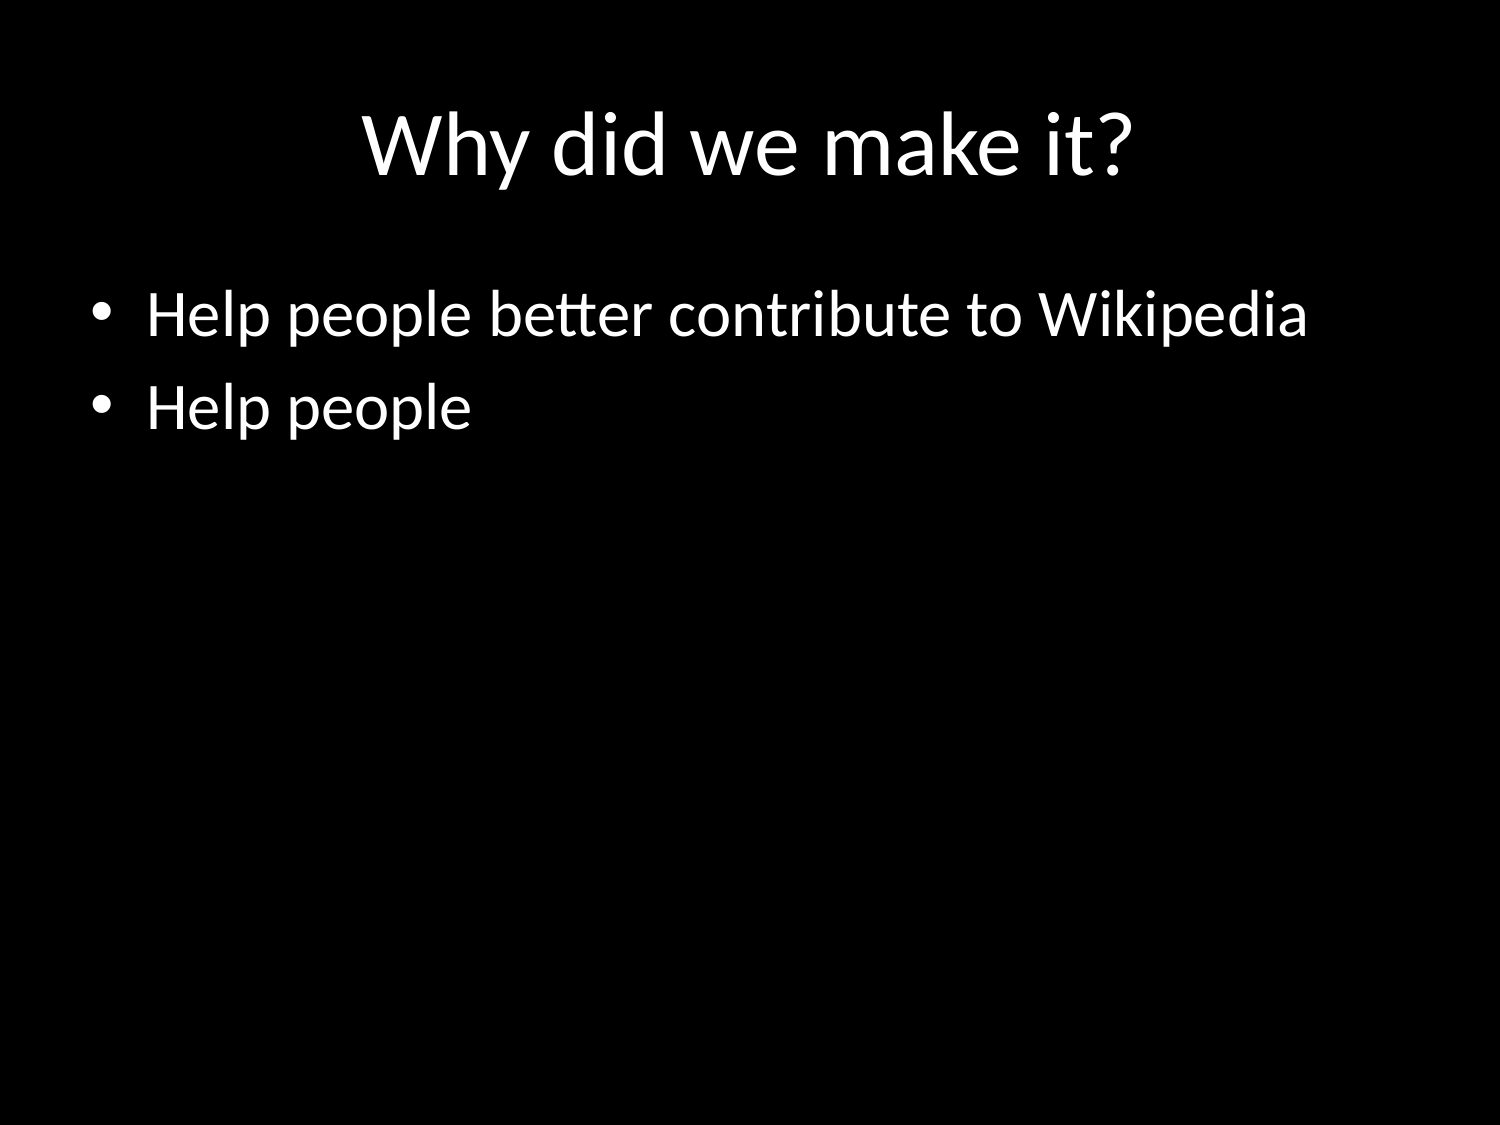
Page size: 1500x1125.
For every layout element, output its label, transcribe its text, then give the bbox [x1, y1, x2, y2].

title Why did we make it? [75, 45, 1425, 233]
list Help people better contribute to Wikipedia Help people [75, 262, 1425, 1005]
